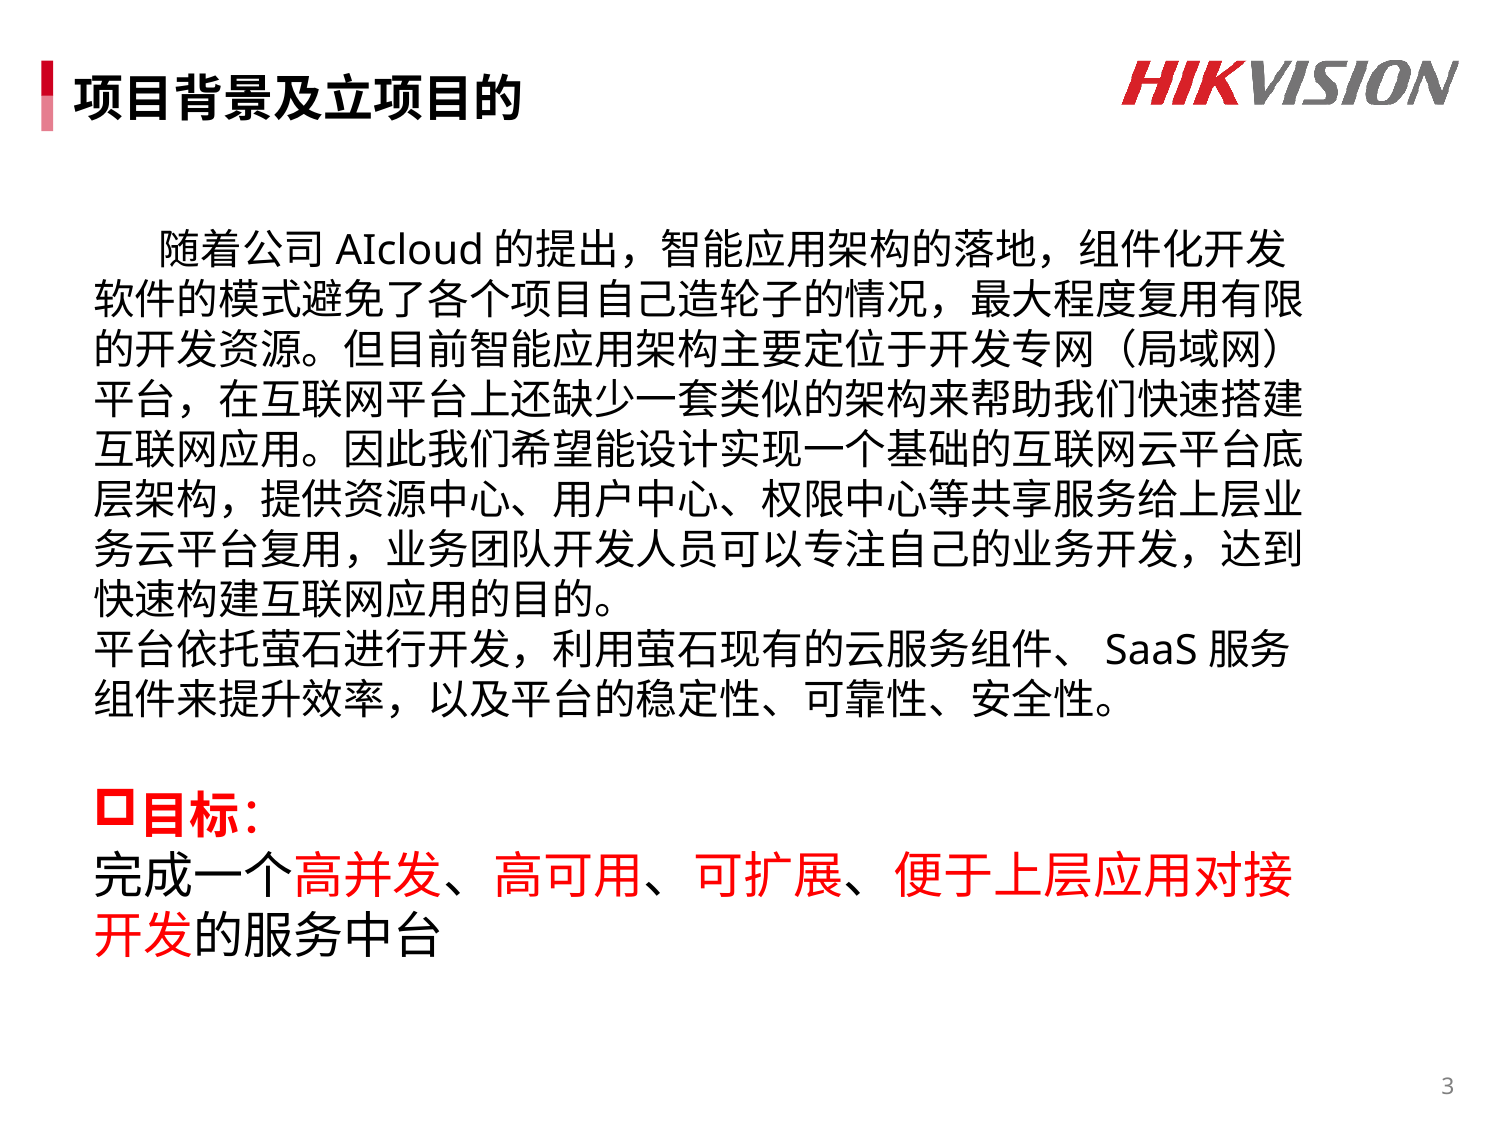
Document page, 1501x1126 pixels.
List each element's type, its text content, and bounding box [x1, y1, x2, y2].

title 项目背景及立项目的 [53, 60, 751, 132]
picture [1121, 60, 1459, 105]
text_box 随着公司AIcloud的提出，智能应用架构的落地，组件化开发软件的模式避免了各个项目自己造轮子的情况，最大程度复用有限的开发资源。但目前智能应用架构主要定位于开发专网（局域网）平台，在互联网平台上还缺少一套类似的架构来帮助我们快速搭建互联网应用。因此我们希望能设计实现一个基础的互联网云平台底层架构，提供资源中心、用户中心、权限中心等共享服务给上层业务云平台复用，业务团队开发人员可以专注自己的业务开发，达到快速构建互联网应用的目的。 平台依托萤石进行开发，利用萤石现有的云服务组件、SaaS服务组件来提升效率，以及平台的稳定性、可靠性、安全性。 目标： 完成一个高并发、高可用、可扩展、便于上层应用对接开发的服务中台 [78, 215, 1322, 971]
